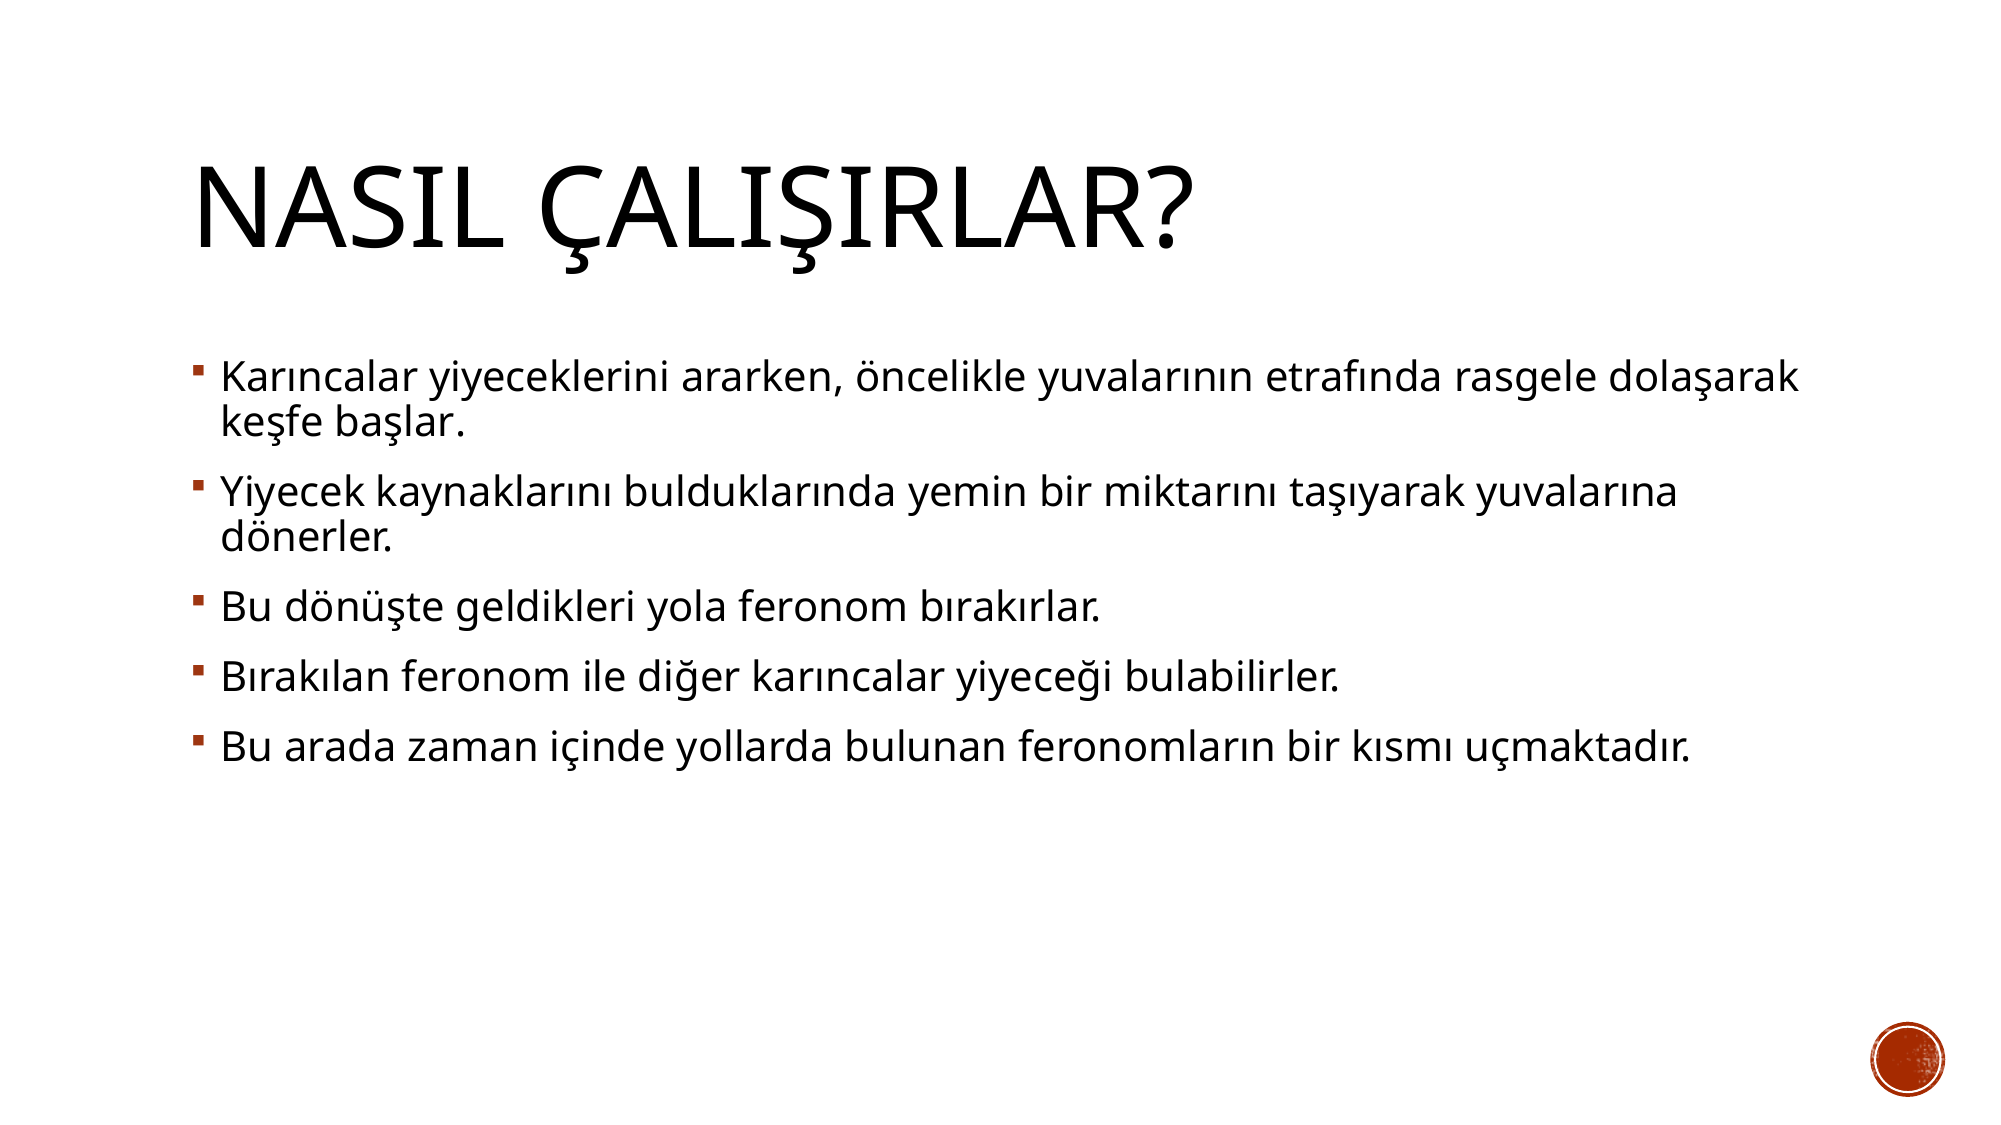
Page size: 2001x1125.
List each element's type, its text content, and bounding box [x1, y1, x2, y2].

list Karıncalar yiyeceklerini ararken, öncelikle yuvalarının etrafında rasgele dolaşarak keşfe başlar. Yiyecek kaynaklarını bulduklarında yemin bir miktarını taşıyarak yuvalarına dönerler. Bu dönüşte geldikleri yola feronom bırakırlar. Bırakılan feronom ile diğer karıncalar yiyeceği bulabilirler. Bu arada zaman içinde yollarda bulunan feronomların bir kısmı uçmaktadır. [175, 348, 1826, 1013]
title Nasıl çalışırlar? [175, 79, 1826, 344]
